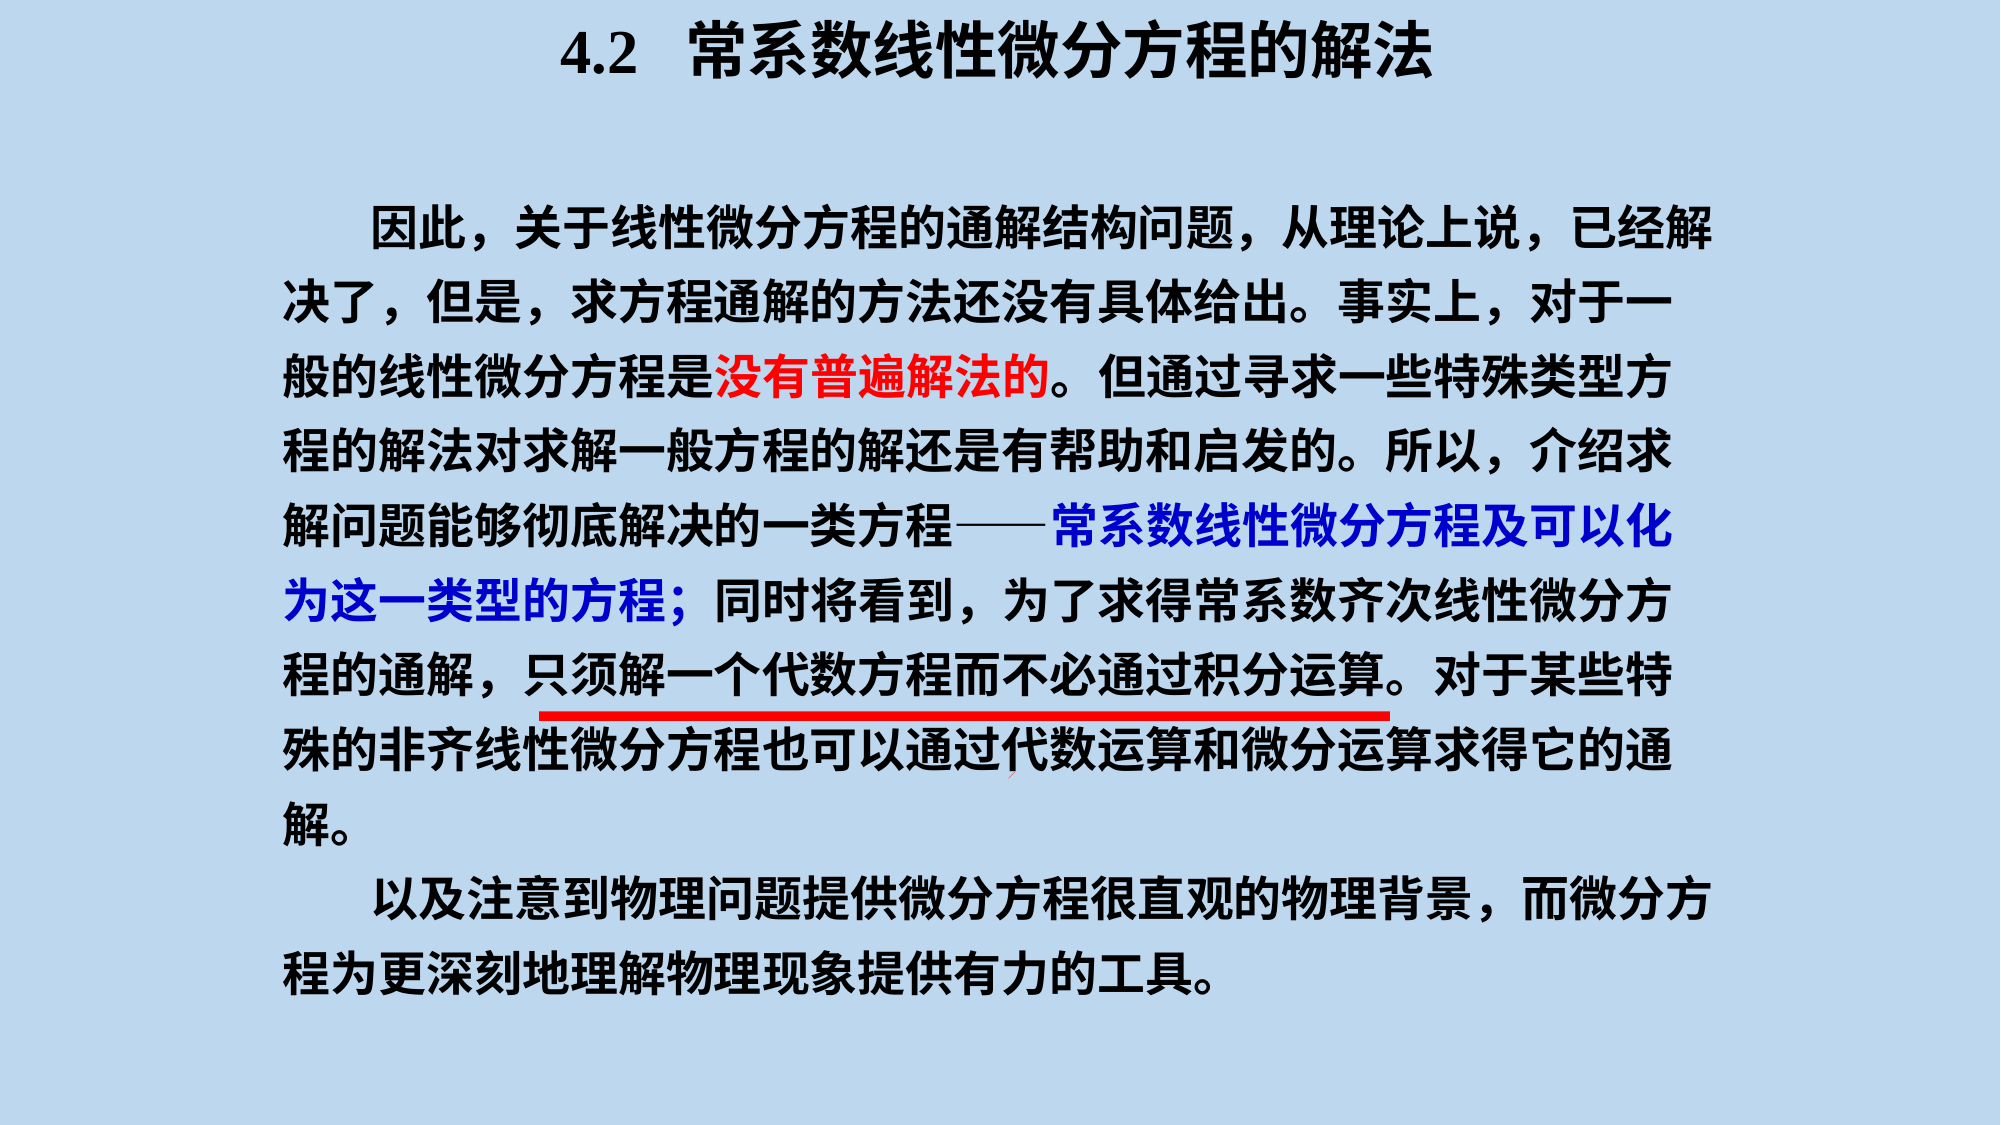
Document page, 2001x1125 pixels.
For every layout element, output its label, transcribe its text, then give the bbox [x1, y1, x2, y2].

text_box 4.2 常系数线性微分方程的解法 [545, 4, 1451, 94]
text_box 因此，关于线性微分方程的通解结构问题，从理论上说，已经解决了，但是，求方程通解的方法还没有具体给出。事实上，对于一般的线性微分方程是没有普遍解法的。但通过寻求一些特殊类型方程的解法对求解一般方程的解还是有帮助和启发的。所以，介绍求解问题能够彻底解决的一类方程——常系数线性微分方程及可以化为这一类型的方程；同时将看到，为了求得常系数齐次线性微分方程的通解，只须解一个代数方程而不必通过积分运算。对于某些特殊的非齐线性微分方程也可以通过代数运算和微分运算求得它的通解。 以及注意到物理问题提供微分方程很直观的物理背景，而微分方程为更深刻地理解物理现象提供有力的工具。 [267, 172, 1733, 1009]
